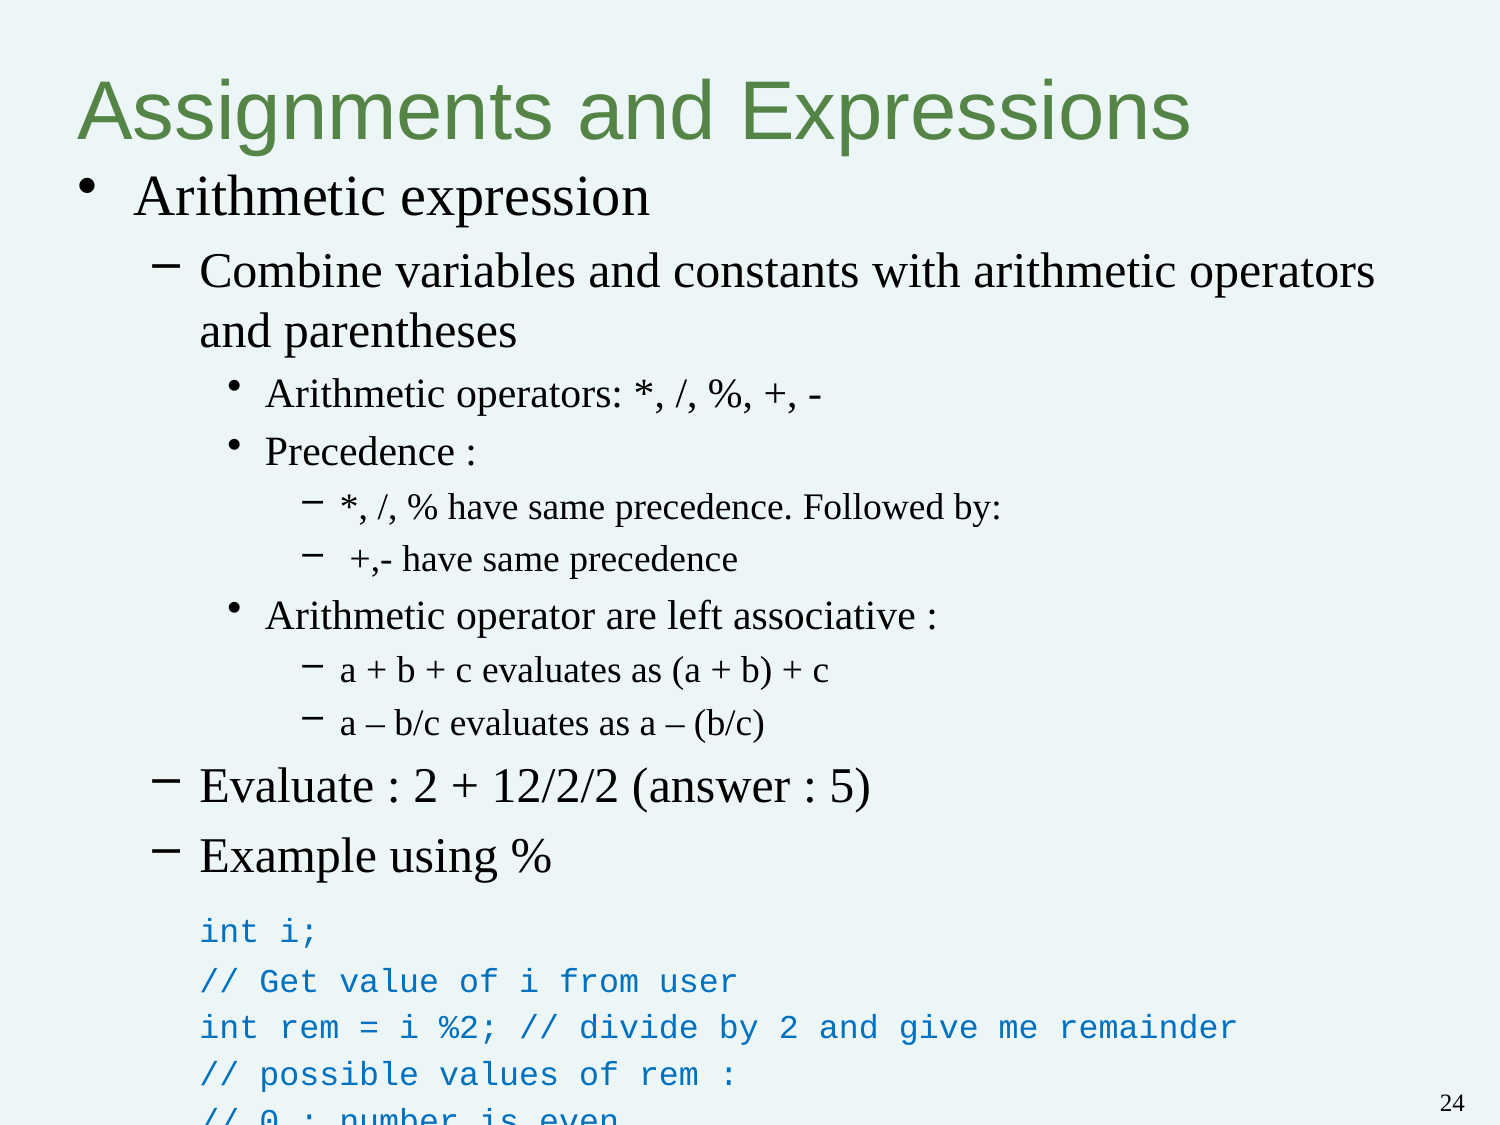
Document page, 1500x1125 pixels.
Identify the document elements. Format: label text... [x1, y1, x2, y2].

list Arithmetic expression Combine variables and constants with arithmetic operators and parentheses Arithmetic operators: *, /, %, +, - Precedence : *, /, % have same precedence. Followed by: +,- have same precedence Arithmetic operator are left associative : a + b + c evaluates as (a + b) + c a – b/c evaluates as a – (b/c) Evaluate : 2 + 12/2/2 (answer : 5) Example using % int i; // Get value of i from user int rem = i %2; // divide by 2 and give me remainder // possible values of rem : // 0 : number is even // 1 : number is odd [62, 149, 1438, 1076]
title Assignments and Expressions [62, 12, 1438, 149]
